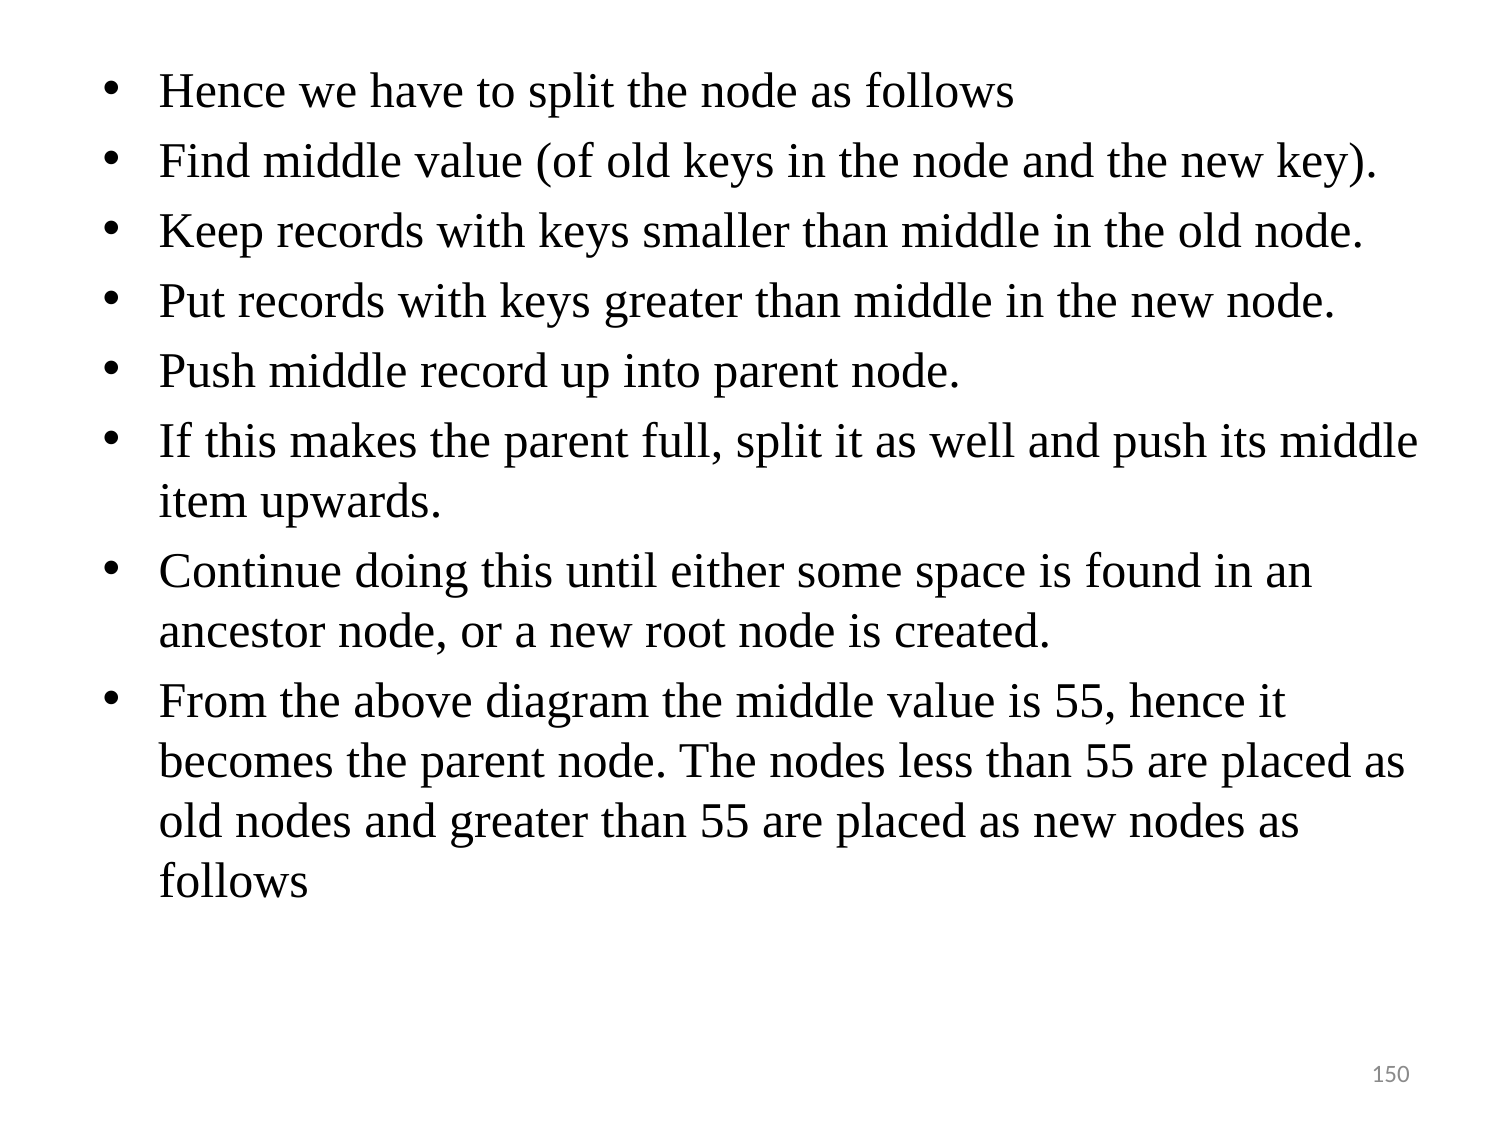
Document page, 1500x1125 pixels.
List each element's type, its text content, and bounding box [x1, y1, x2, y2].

slide_number 150 [1074, 1042, 1425, 1103]
list Hence we have to split the node as follows Find middle value (of old keys in the node and the new key). Keep records with keys smaller than middle in the old node. Put records with keys greater than middle in the new node. Push middle record up into parent node. If this makes the parent full, split it as well and push its middle item upwards. Continue doing this until either some space is found in an ancestor node, or a new root node is created. From the above diagram the middle value is 55, hence it becomes the parent node. The nodes less than 55 are placed as old nodes and greater than 55 are placed as new nodes as follows [87, 50, 1438, 1075]
